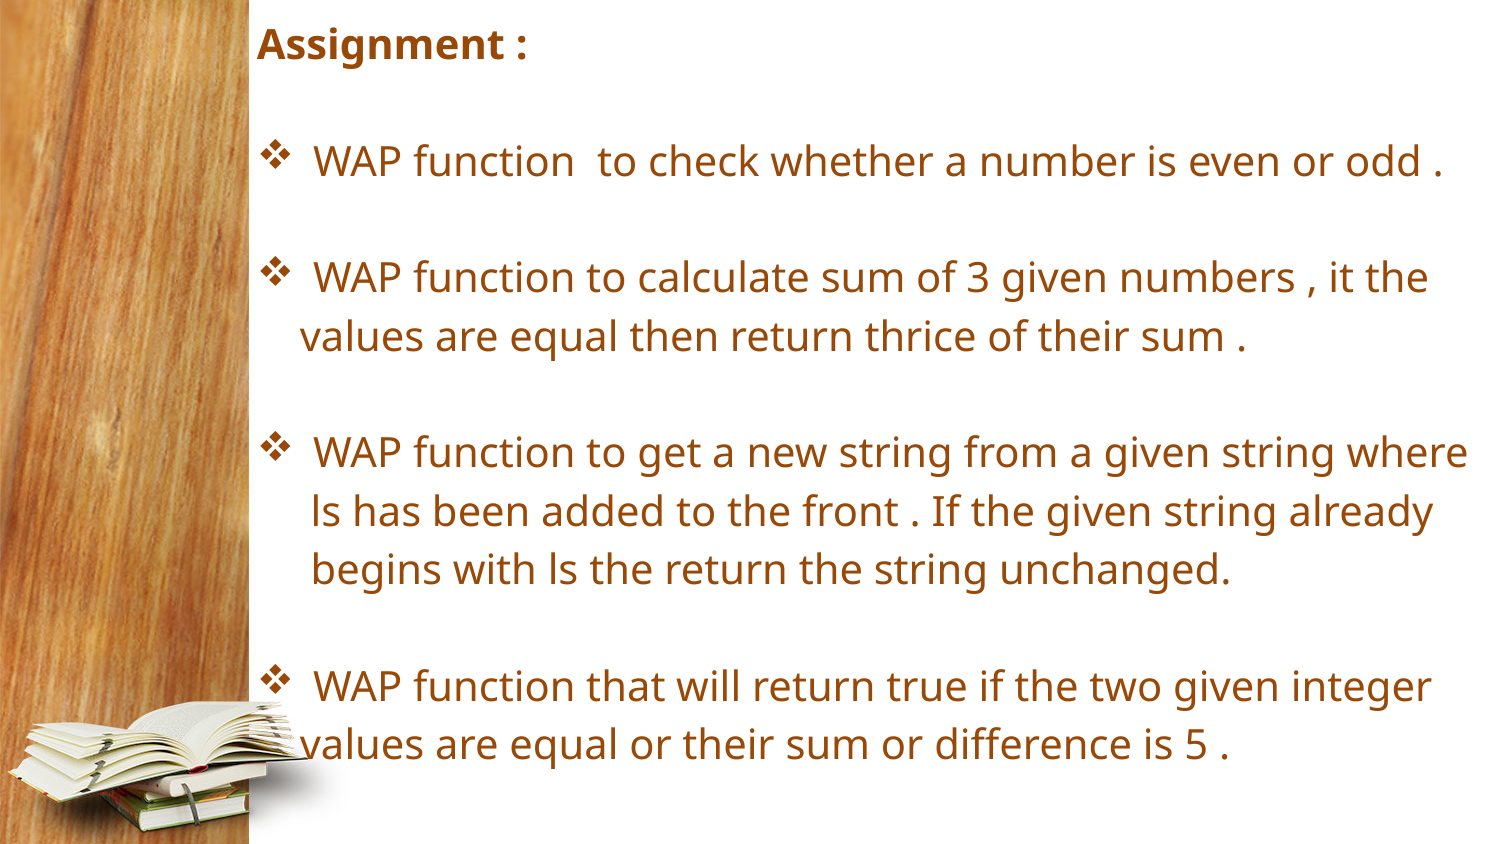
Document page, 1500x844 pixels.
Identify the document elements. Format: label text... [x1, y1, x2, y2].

list Assignment : WAP function to check whether a number is even or odd . WAP function to calculate sum of 3 given numbers , it the values are equal then return thrice of their sum . WAP function to get a new string from a given string where ls has been added to the front . If the given string already begins with ls the return the string unchanged. WAP function that will return true if the two given integer values are equal or their sum or difference is 5 . [242, 0, 1500, 844]
picture [0, 0, 242, 844]
